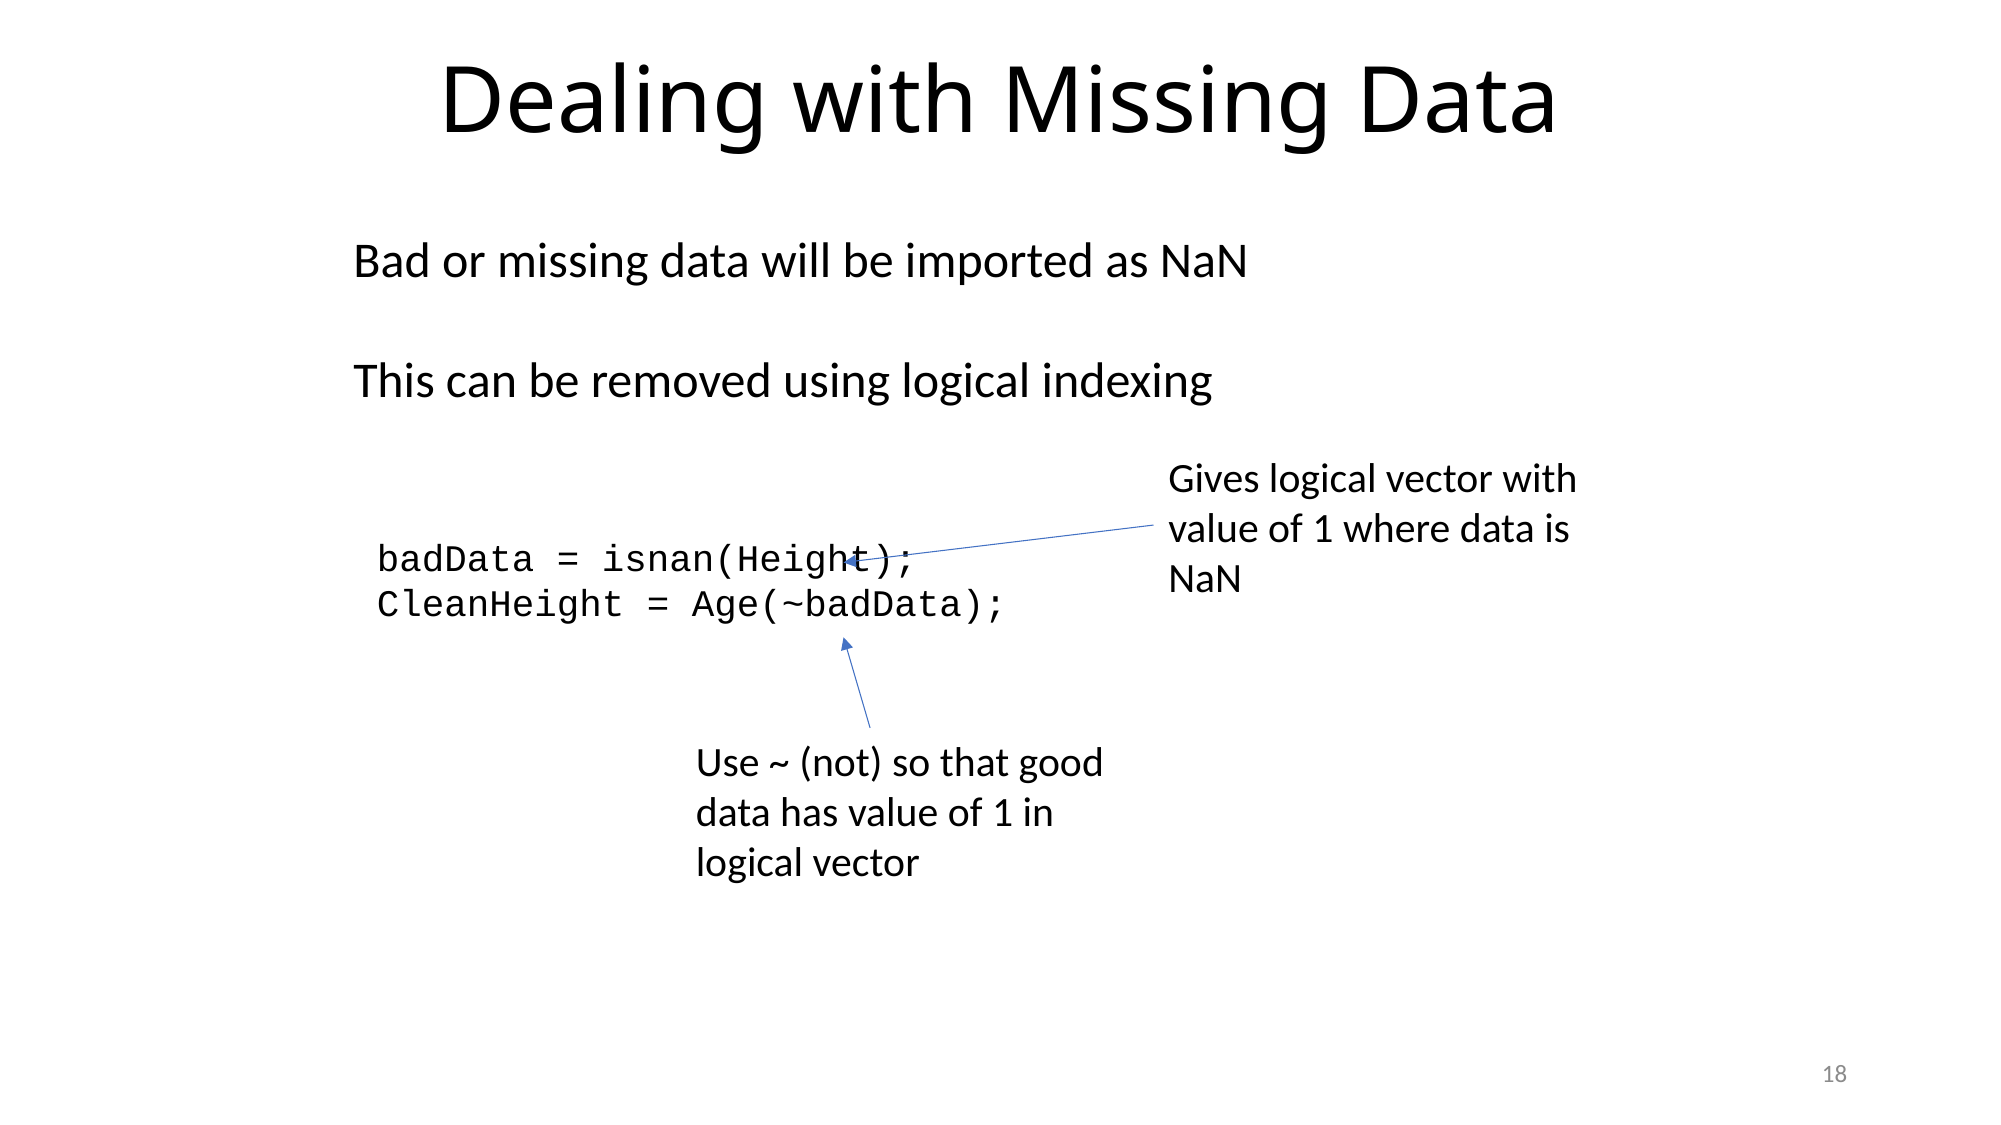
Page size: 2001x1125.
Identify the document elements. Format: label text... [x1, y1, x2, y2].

text_box Bad or missing data will be imported as NaN This can be removed using logical indexing [338, 219, 1674, 415]
text_box Gives logical vector with value of 1 where data is NaN [1153, 443, 1627, 609]
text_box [843, 637, 871, 728]
slide_number 18 [1412, 1042, 1863, 1103]
title Dealing with Missing Data [324, 45, 1675, 161]
text_box Use ~ (not) so that good data has value of 1 in logical vector [681, 727, 1178, 893]
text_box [843, 524, 1154, 563]
text_box badData = isnan(Height); CleanHeight = Age(~badData); [362, 527, 1325, 677]
